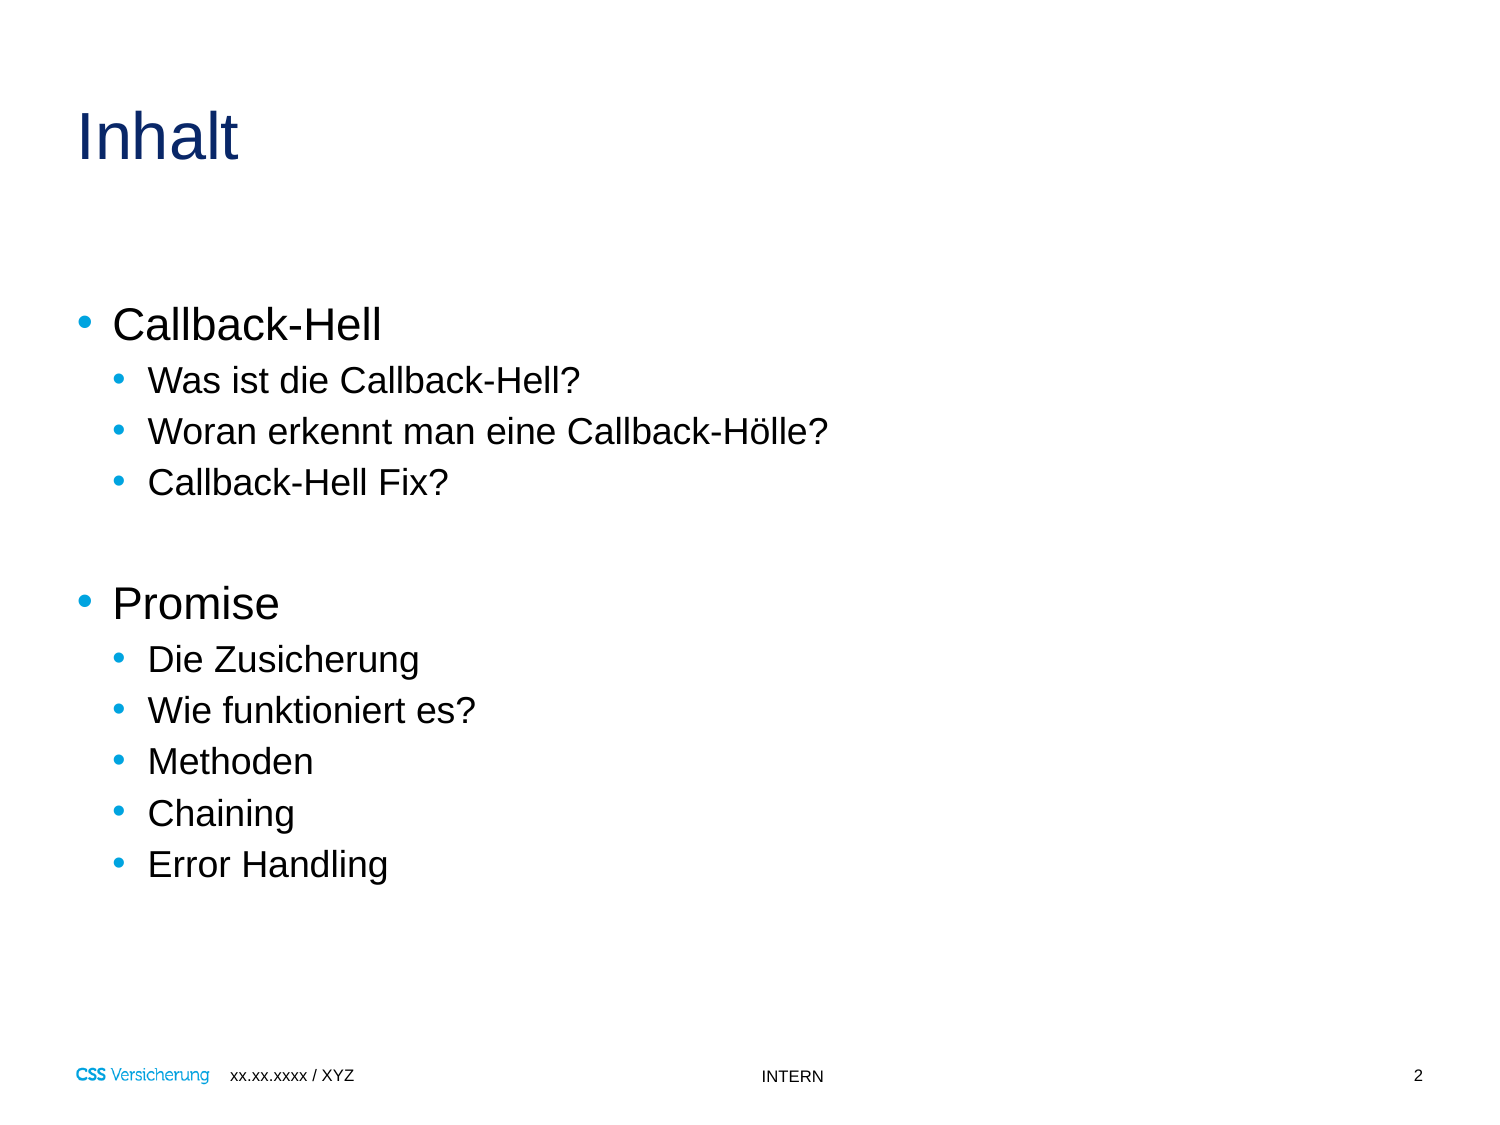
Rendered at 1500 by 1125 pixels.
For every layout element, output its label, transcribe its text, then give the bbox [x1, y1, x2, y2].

footer INTERN [761, 1059, 1341, 1090]
picture [70, 1061, 215, 1090]
slide_number 2 [1364, 1058, 1424, 1090]
slide_number xx.xx.xxxx / XYZ [230, 1058, 739, 1090]
title Inhalt [76, 30, 1424, 173]
list Callback-Hell Was ist die Callback-Hell? Woran erkennt man eine Callback-Hölle? Callback-Hell Fix? Promise Die Zusicherung Wie funktioniert es? Methoden Chaining Error Handling [76, 231, 1424, 1047]
